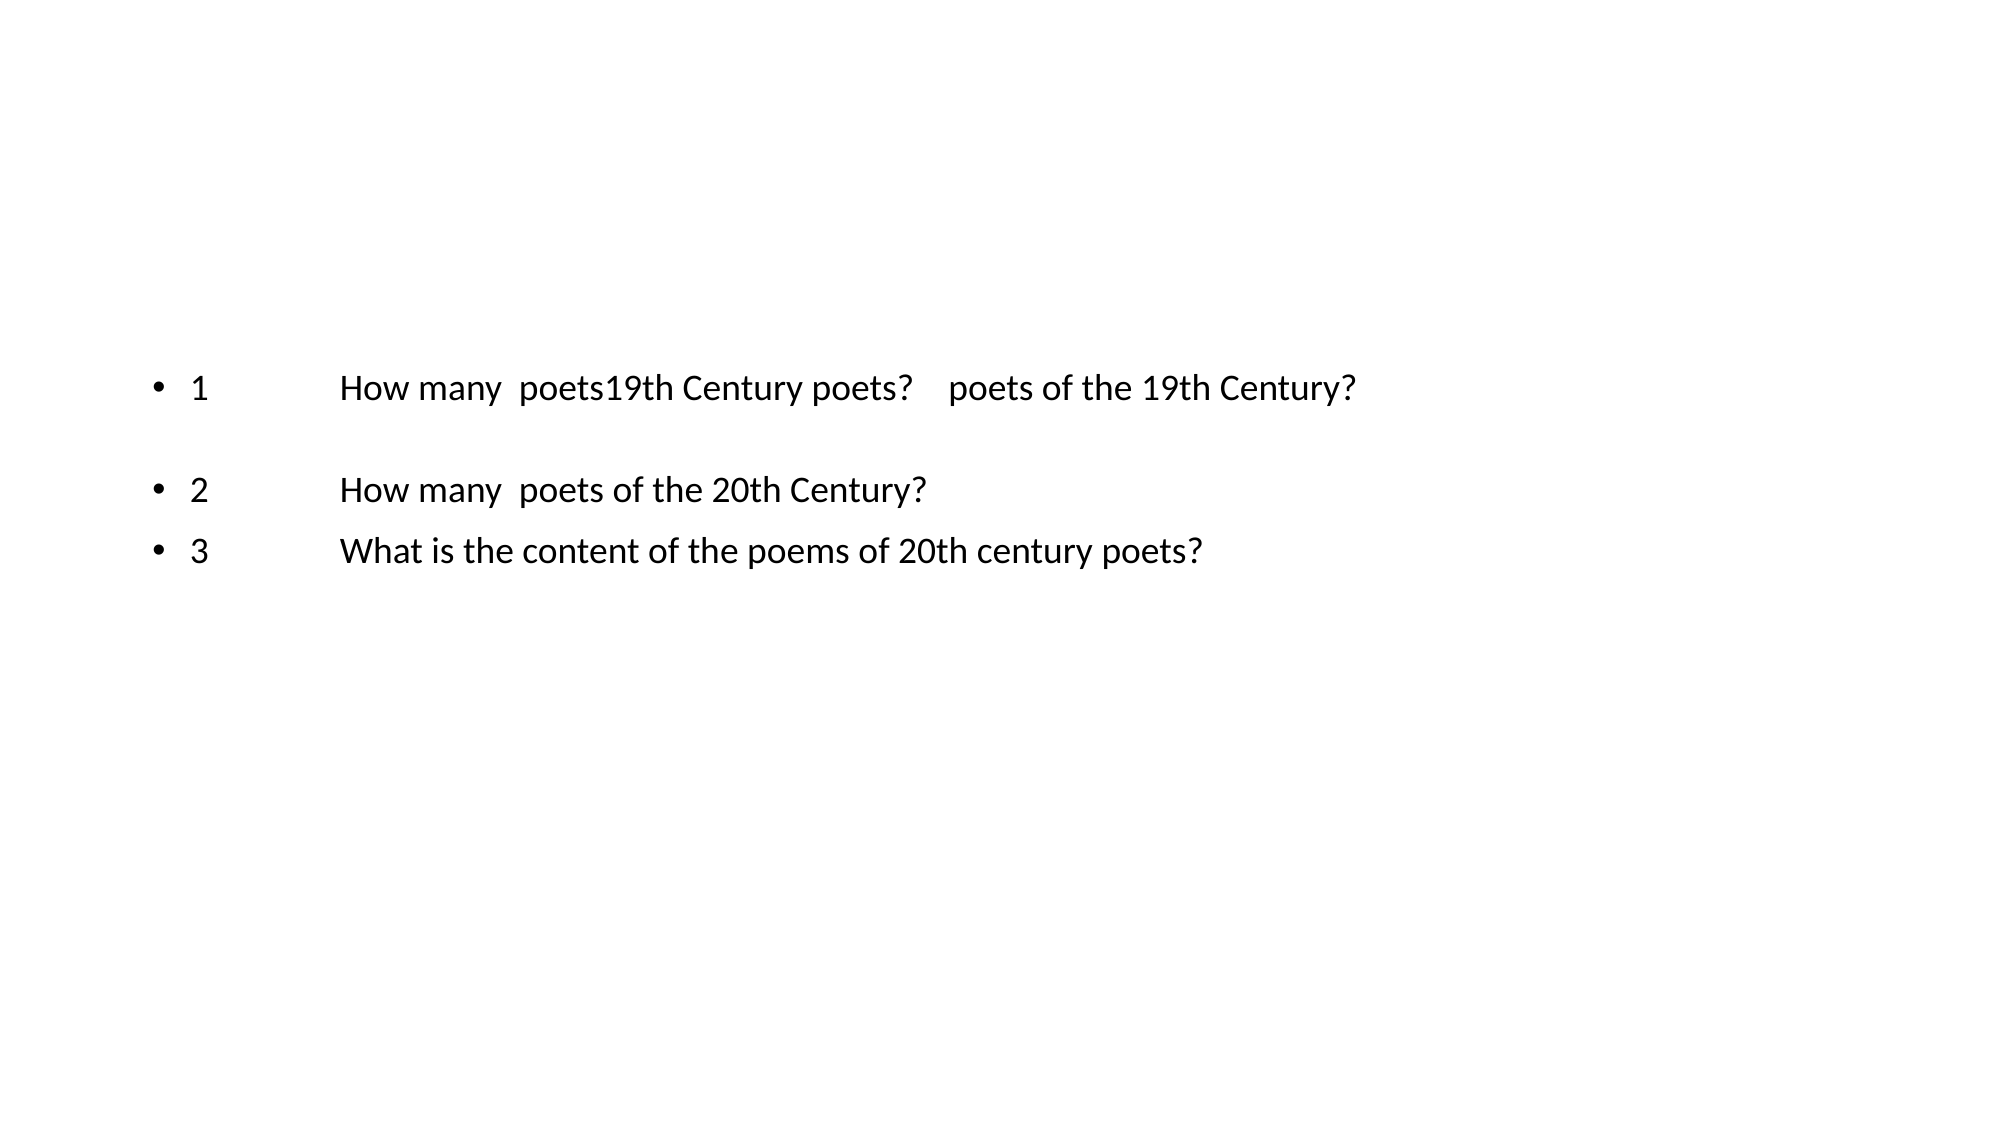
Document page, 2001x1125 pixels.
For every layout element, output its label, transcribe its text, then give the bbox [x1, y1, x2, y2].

list 1 How many poets19th Century poets? poets of the 19th Century? 2 How many poets of the 20th Century? 3 What is the content of the poems of 20th century poets? [137, 299, 1863, 1014]
